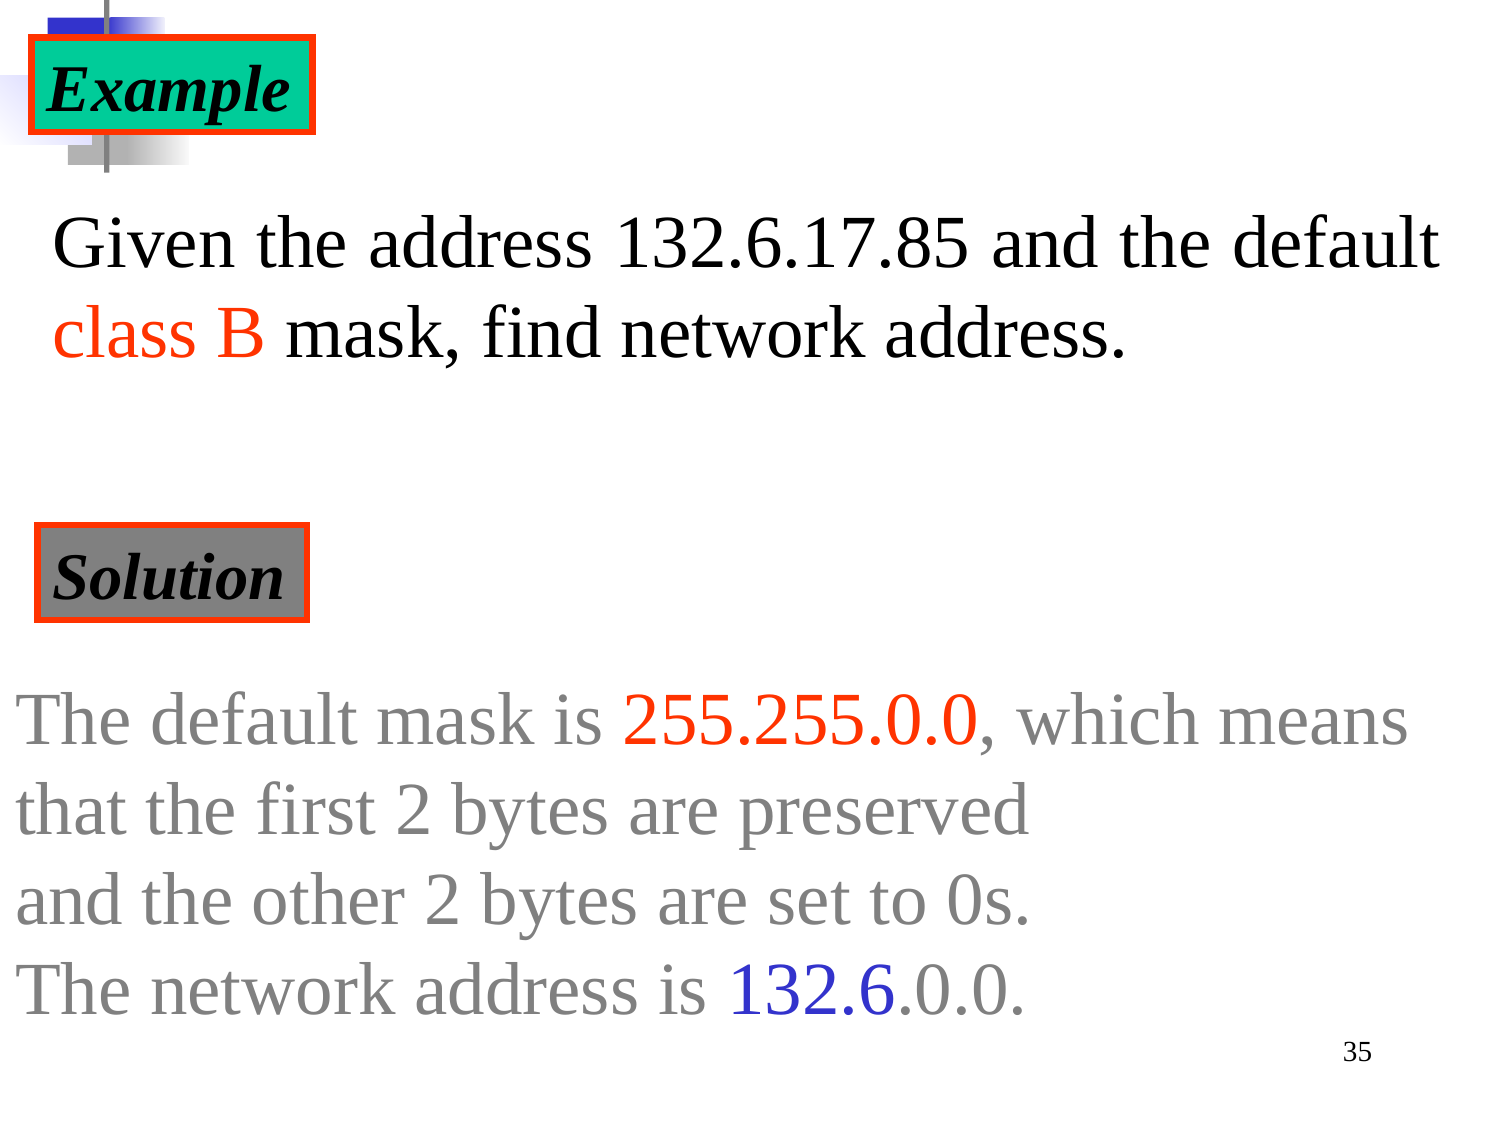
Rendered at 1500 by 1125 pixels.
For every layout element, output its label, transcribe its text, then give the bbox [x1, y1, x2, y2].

text_box The default mask is 255.255.0.0, which means that the first 2 bytes are preserved and the other 2 bytes are set to 0s. The network address is 132.6.0.0. [0, 662, 1445, 1125]
text_box Given the address 132.6.17.85 and the default class B mask, find network address. [37, 184, 1457, 380]
text_box Example [31, 37, 313, 133]
text_box Solution [37, 524, 307, 620]
